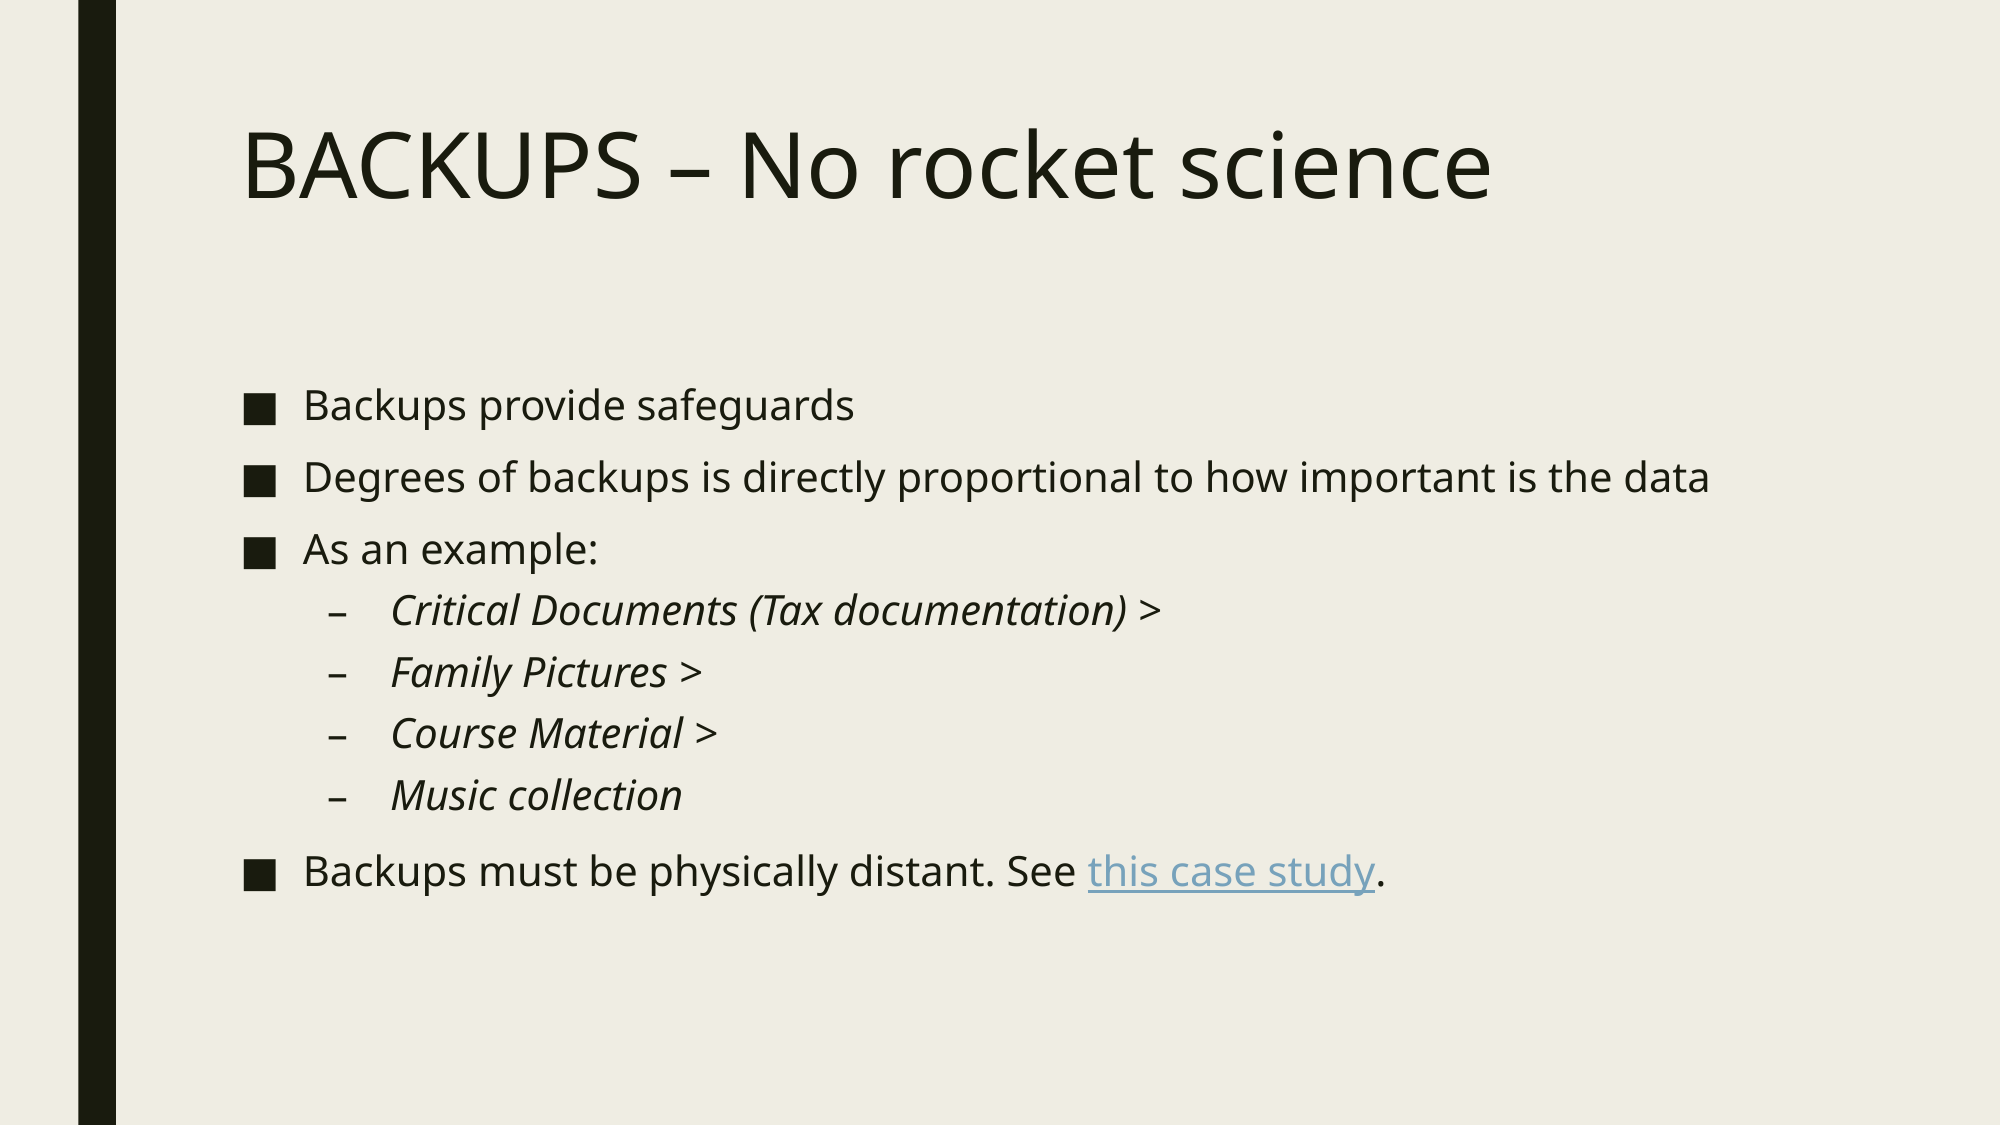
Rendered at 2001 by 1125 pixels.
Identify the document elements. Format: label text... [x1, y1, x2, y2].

title BACKUPS – No rocket science [225, 112, 1800, 357]
list Backups provide safeguards Degrees of backups is directly proportional to how important is the data As an example: Critical Documents (Tax documentation) > Family Pictures > Course Material > Music collection Backups must be physically distant. See this case study. [225, 375, 1800, 963]
